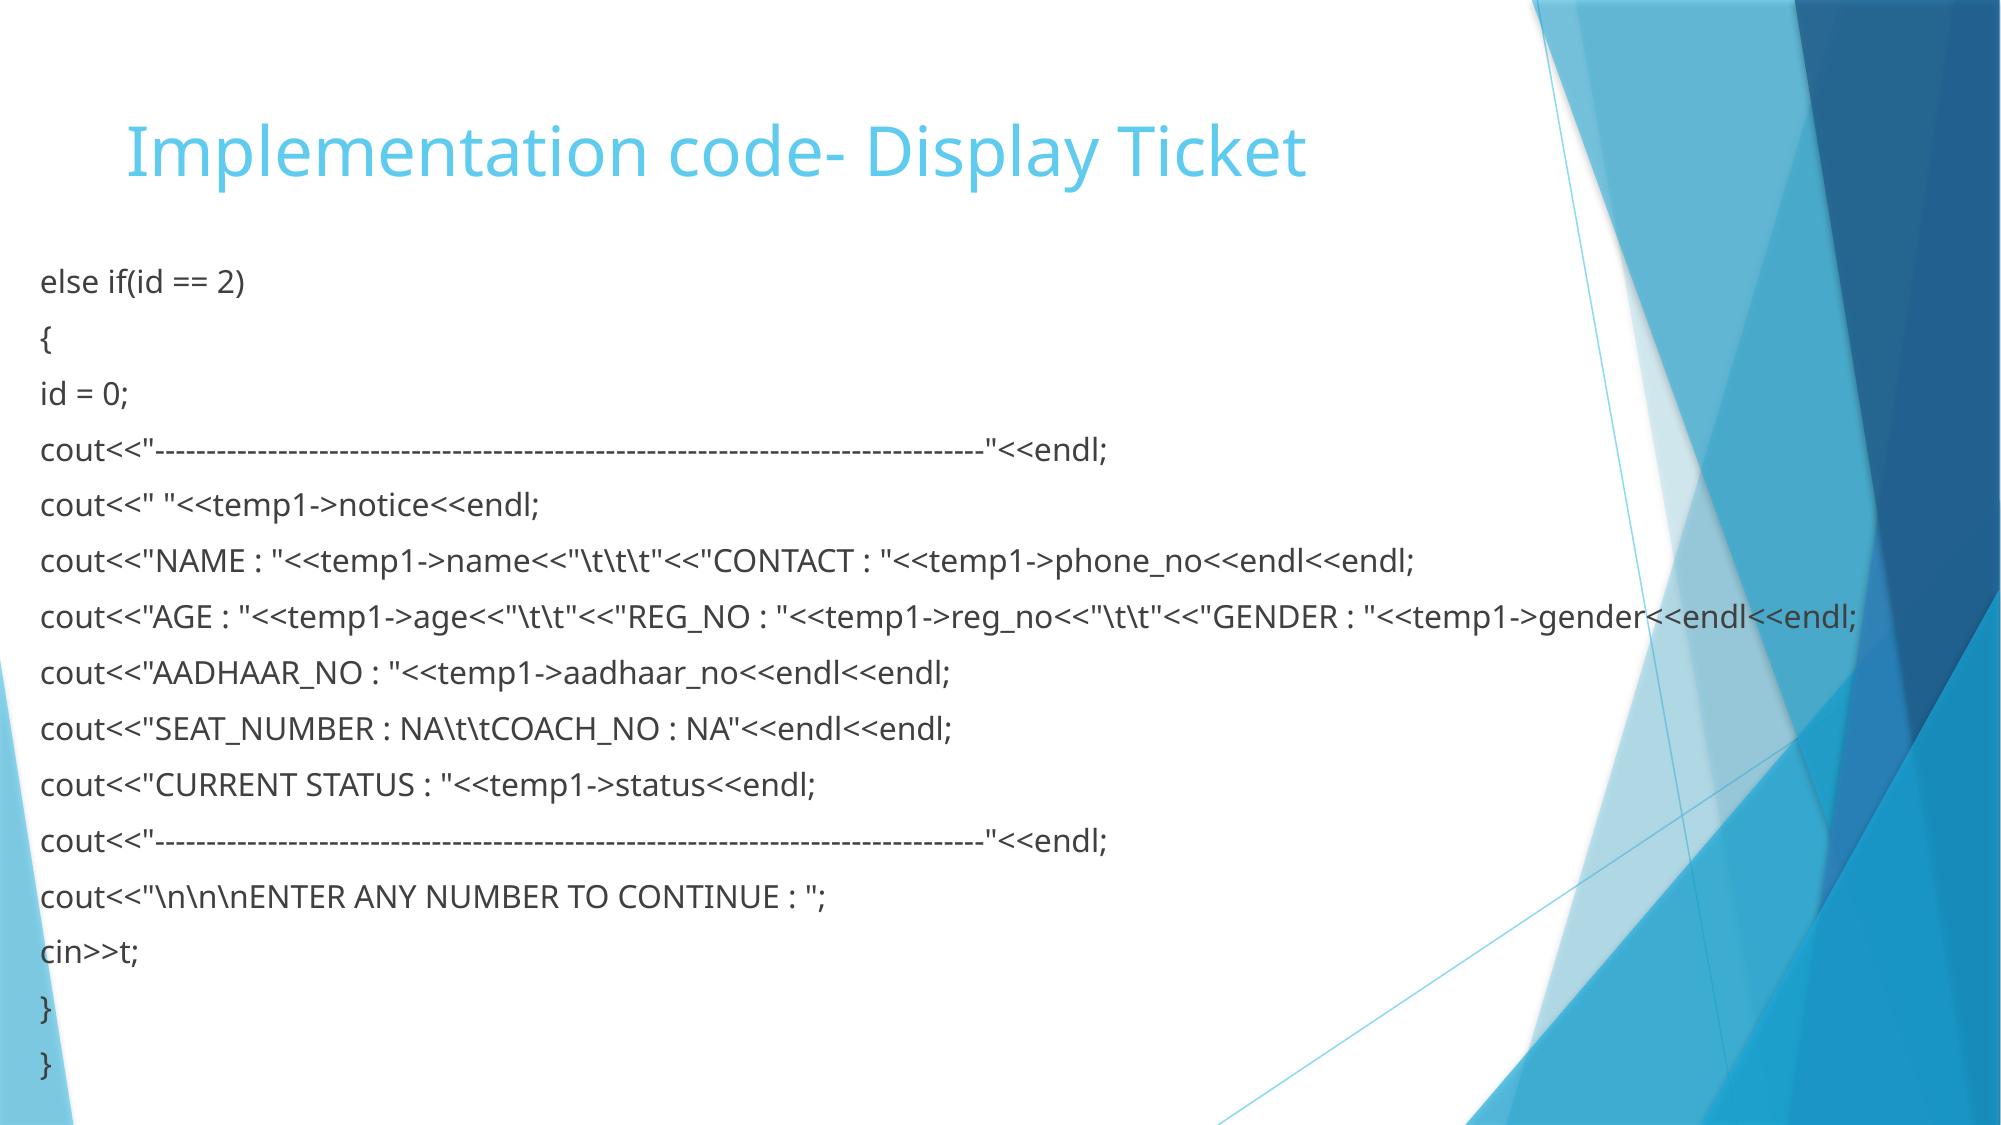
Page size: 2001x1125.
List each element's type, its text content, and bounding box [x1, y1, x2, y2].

list else if(id == 2) { id = 0; cout<<"---------------------------------------------------------------------------------"<<endl; cout<<" "<<temp1->notice<<endl; cout<<"NAME : "<<temp1->name<<"\t\t\t"<<"CONTACT : "<<temp1->phone_no<<endl<<endl; cout<<"AGE : "<<temp1->age<<"\t\t"<<"REG_NO : "<<temp1->reg_no<<"\t\t"<<"GENDER : "<<temp1->gender<<endl<<endl; cout<<"AADHAAR_NO : "<<temp1->aadhaar_no<<endl<<endl; cout<<"SEAT_NUMBER : NA\t\tCOACH_NO : NA"<<endl<<endl; cout<<"CURRENT STATUS : "<<temp1->status<<endl; cout<<"---------------------------------------------------------------------------------"<<endl; cout<<"\n\n\nENTER ANY NUMBER TO CONTINUE : "; cin>>t; } } [24, 254, 2000, 1096]
title Implementation code- Display Ticket [111, 99, 1522, 254]
